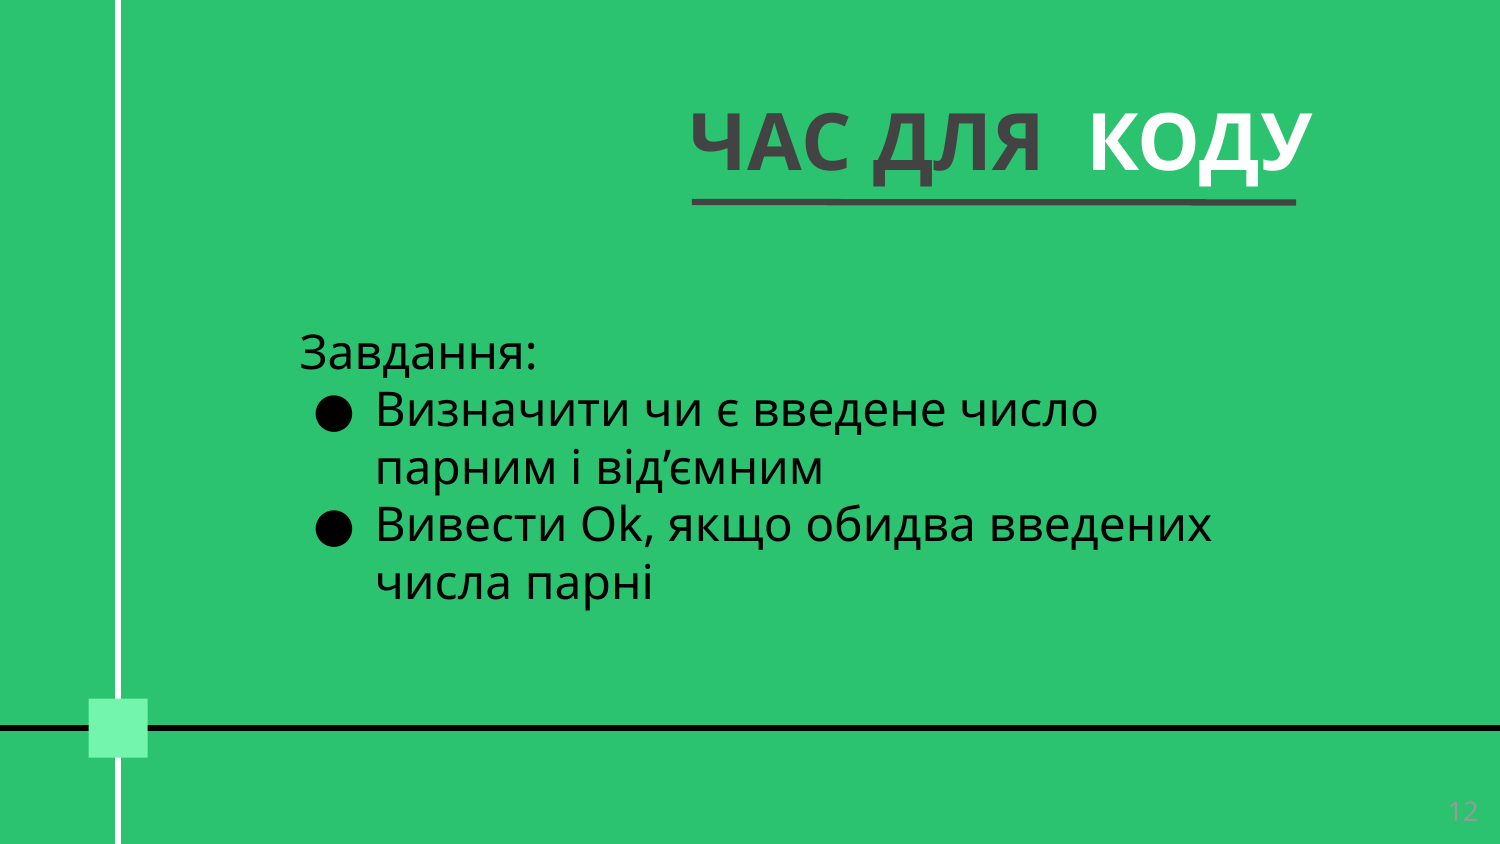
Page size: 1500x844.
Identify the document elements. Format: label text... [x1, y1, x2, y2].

slide_number ‹#› [1403, 779, 1494, 844]
title ЧАС ДЛЯ КОДУ [502, 63, 1500, 201]
text_box Завдання: Визначити чи є введене число парним і від’ємним Вивести Ok, якщо обидва введених числа парні [284, 306, 1267, 574]
